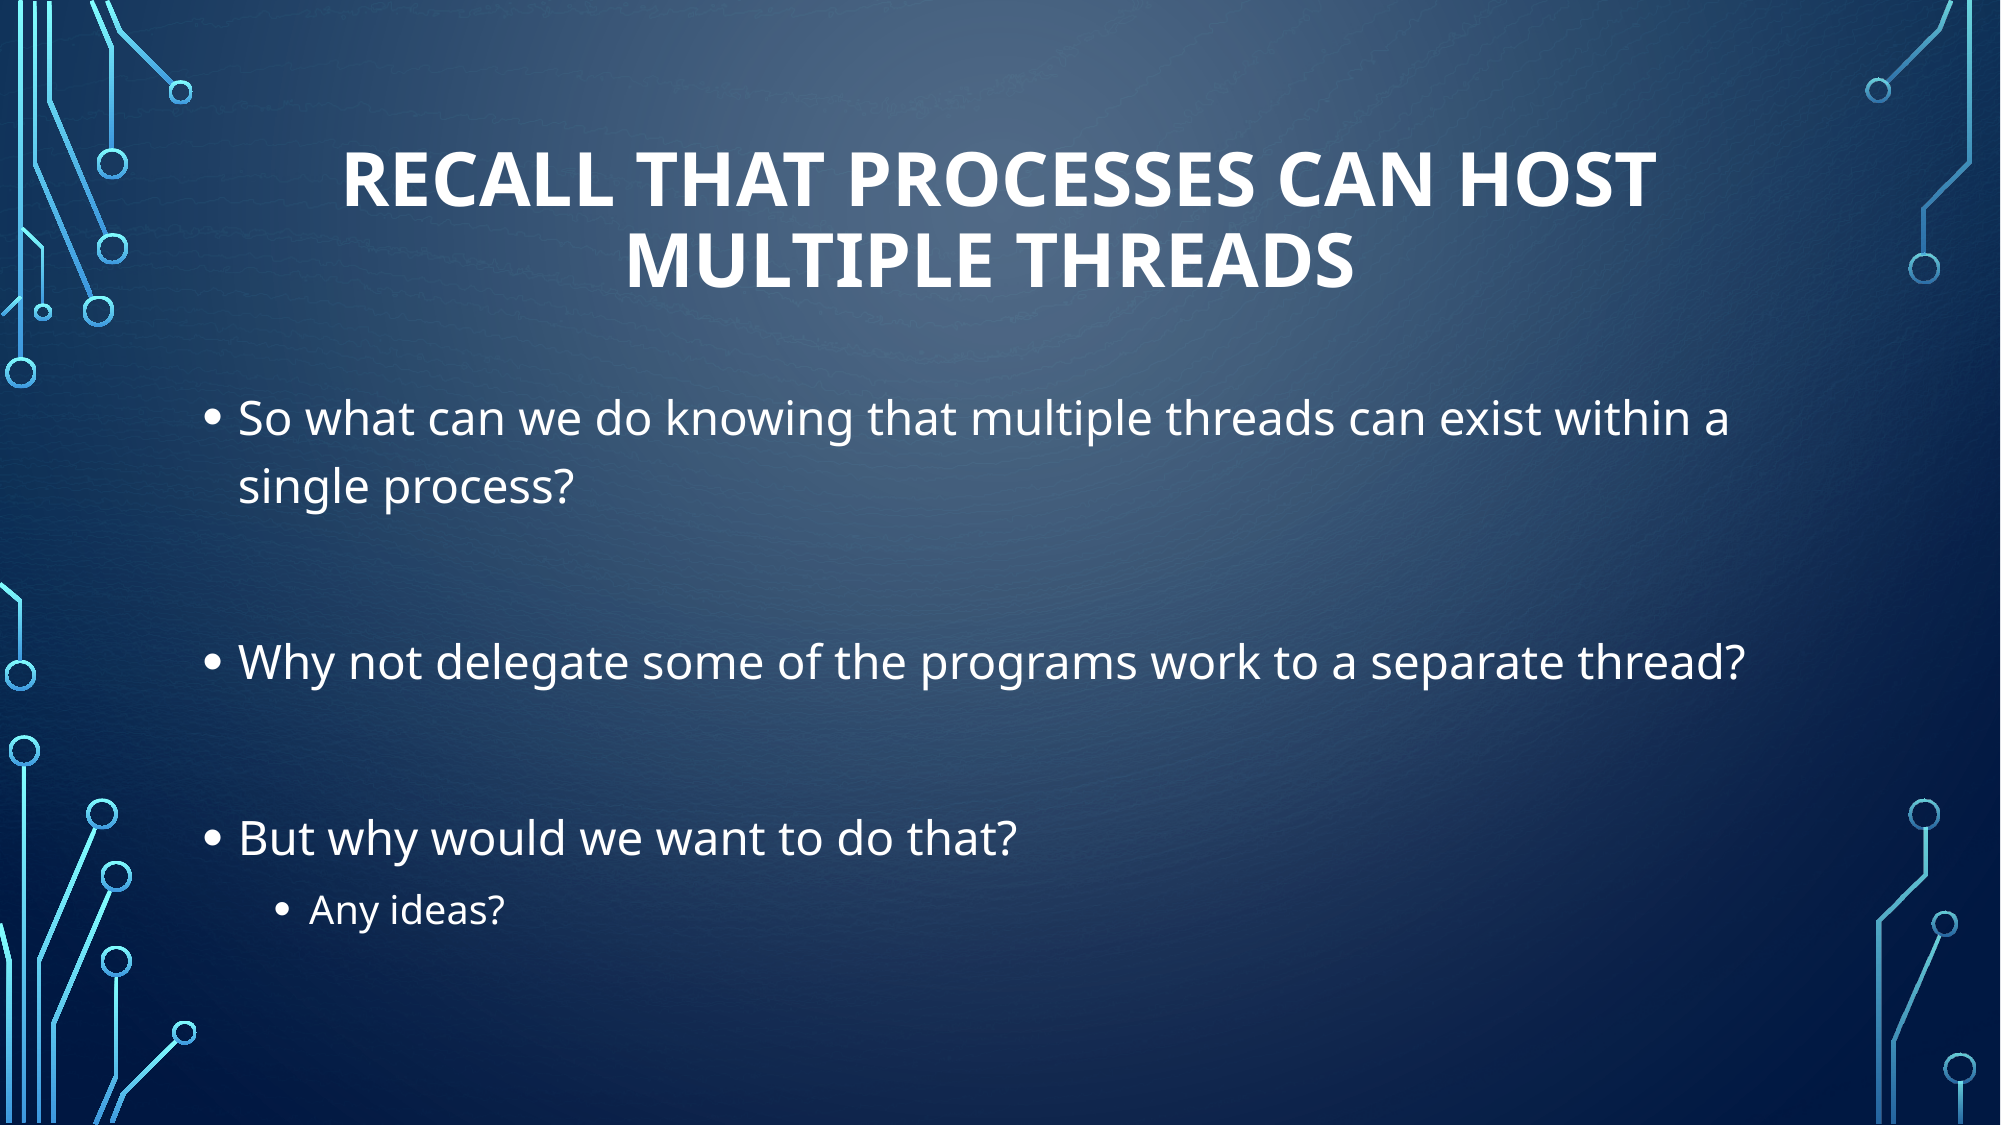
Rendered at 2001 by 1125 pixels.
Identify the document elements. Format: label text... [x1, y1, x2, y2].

list So what can we do knowing that multiple threads can exist within a single process? Why not delegate some of the programs work to a separate thread? But why would we want to do that? Any ideas? [187, 369, 1813, 950]
title Recall that processes can host multiple threads [187, 101, 1813, 344]
